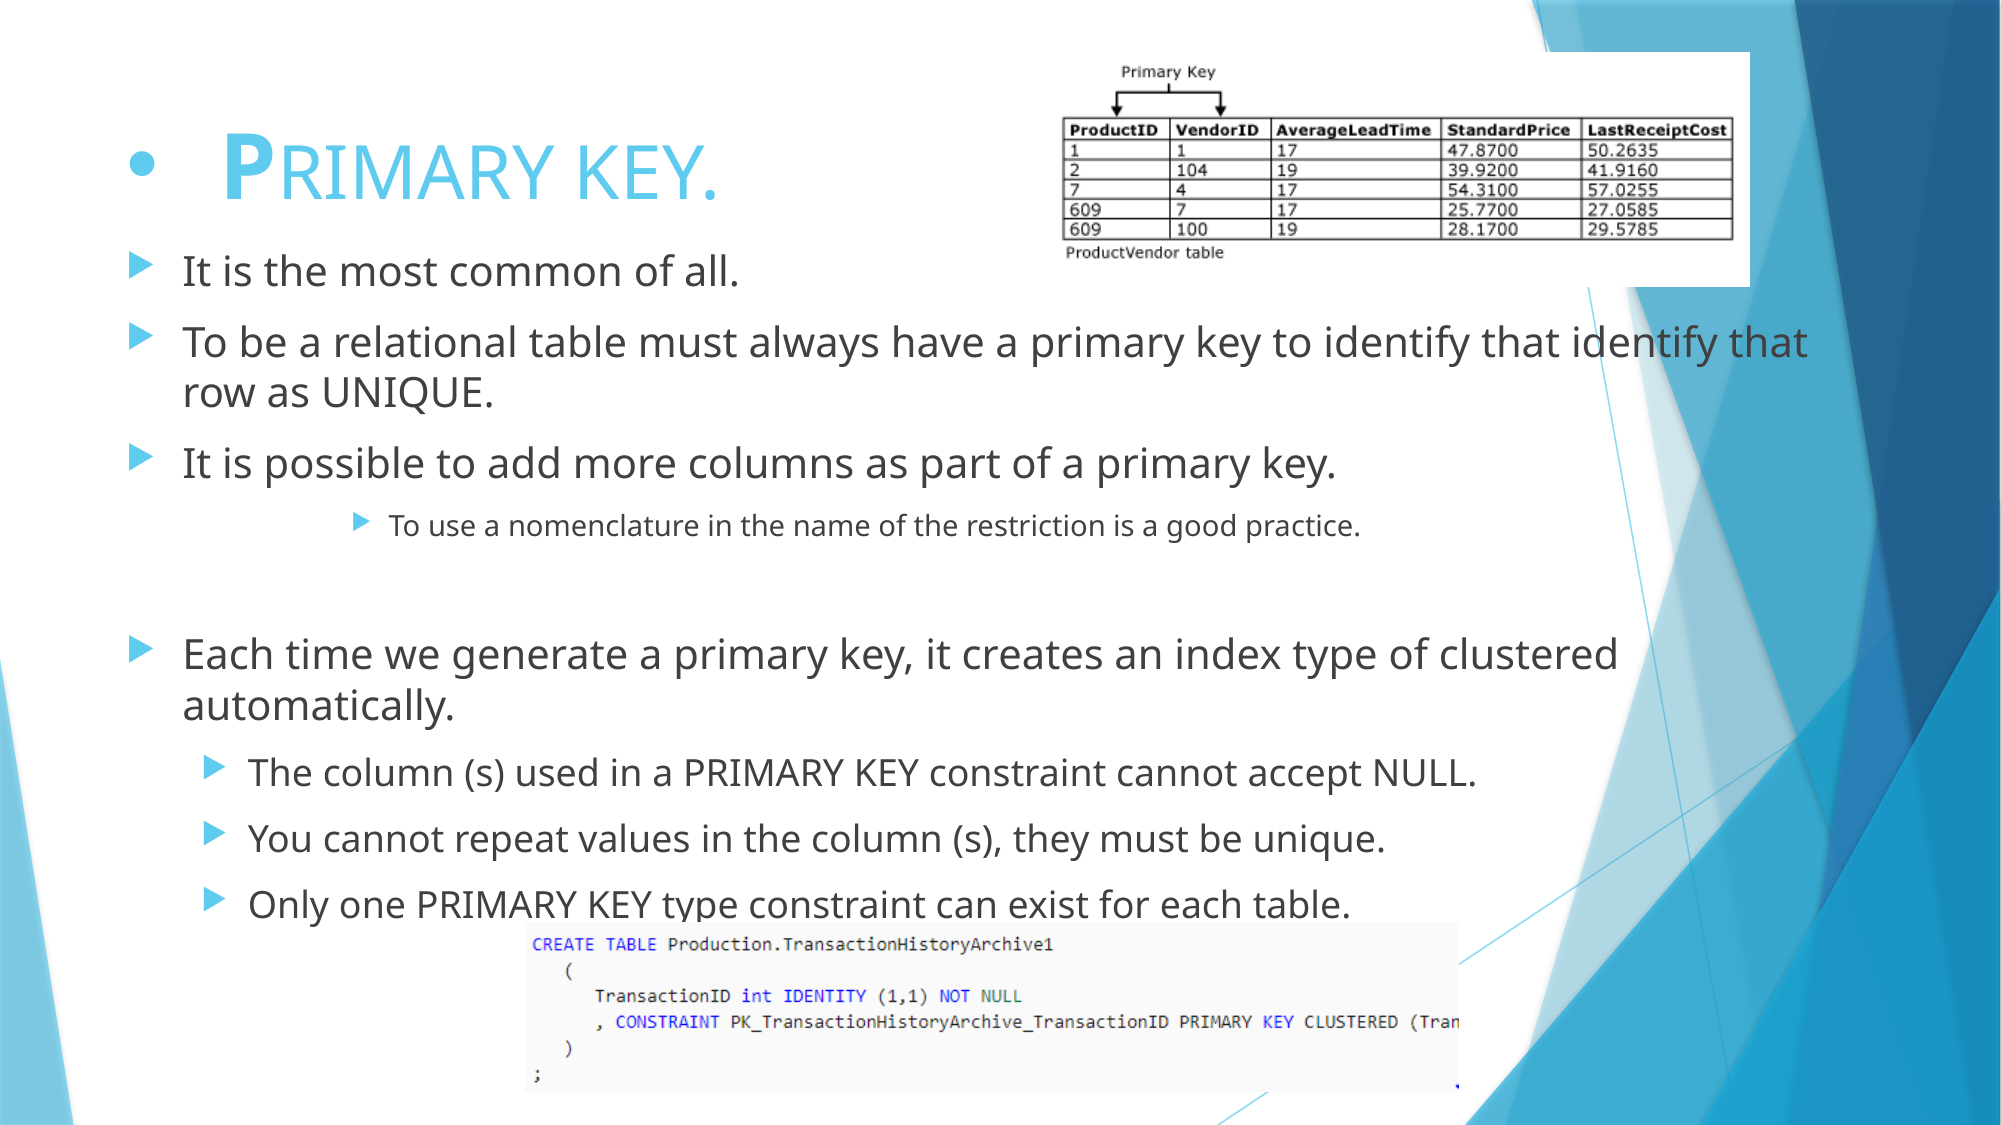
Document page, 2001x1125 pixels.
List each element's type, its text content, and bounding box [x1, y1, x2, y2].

list It is the most common of all. To be a relational table must always have a primary key to identify that identify that row as UNIQUE. It is possible to add more columns as part of a primary key. To use a nomenclature in the name of the restriction is a good practice. Each time we generate a primary key, it creates an index type of clustered automatically. The column (s) used in a PRIMARY KEY constraint cannot accept NULL. You cannot repeat values ​​in the column (s), they must be unique. Only one PRIMARY KEY type constraint can exist for each table. [111, 237, 1874, 1092]
picture [525, 922, 1459, 1093]
picture [1036, 52, 1750, 287]
title PRIMARY KEY. [111, 99, 1031, 237]
